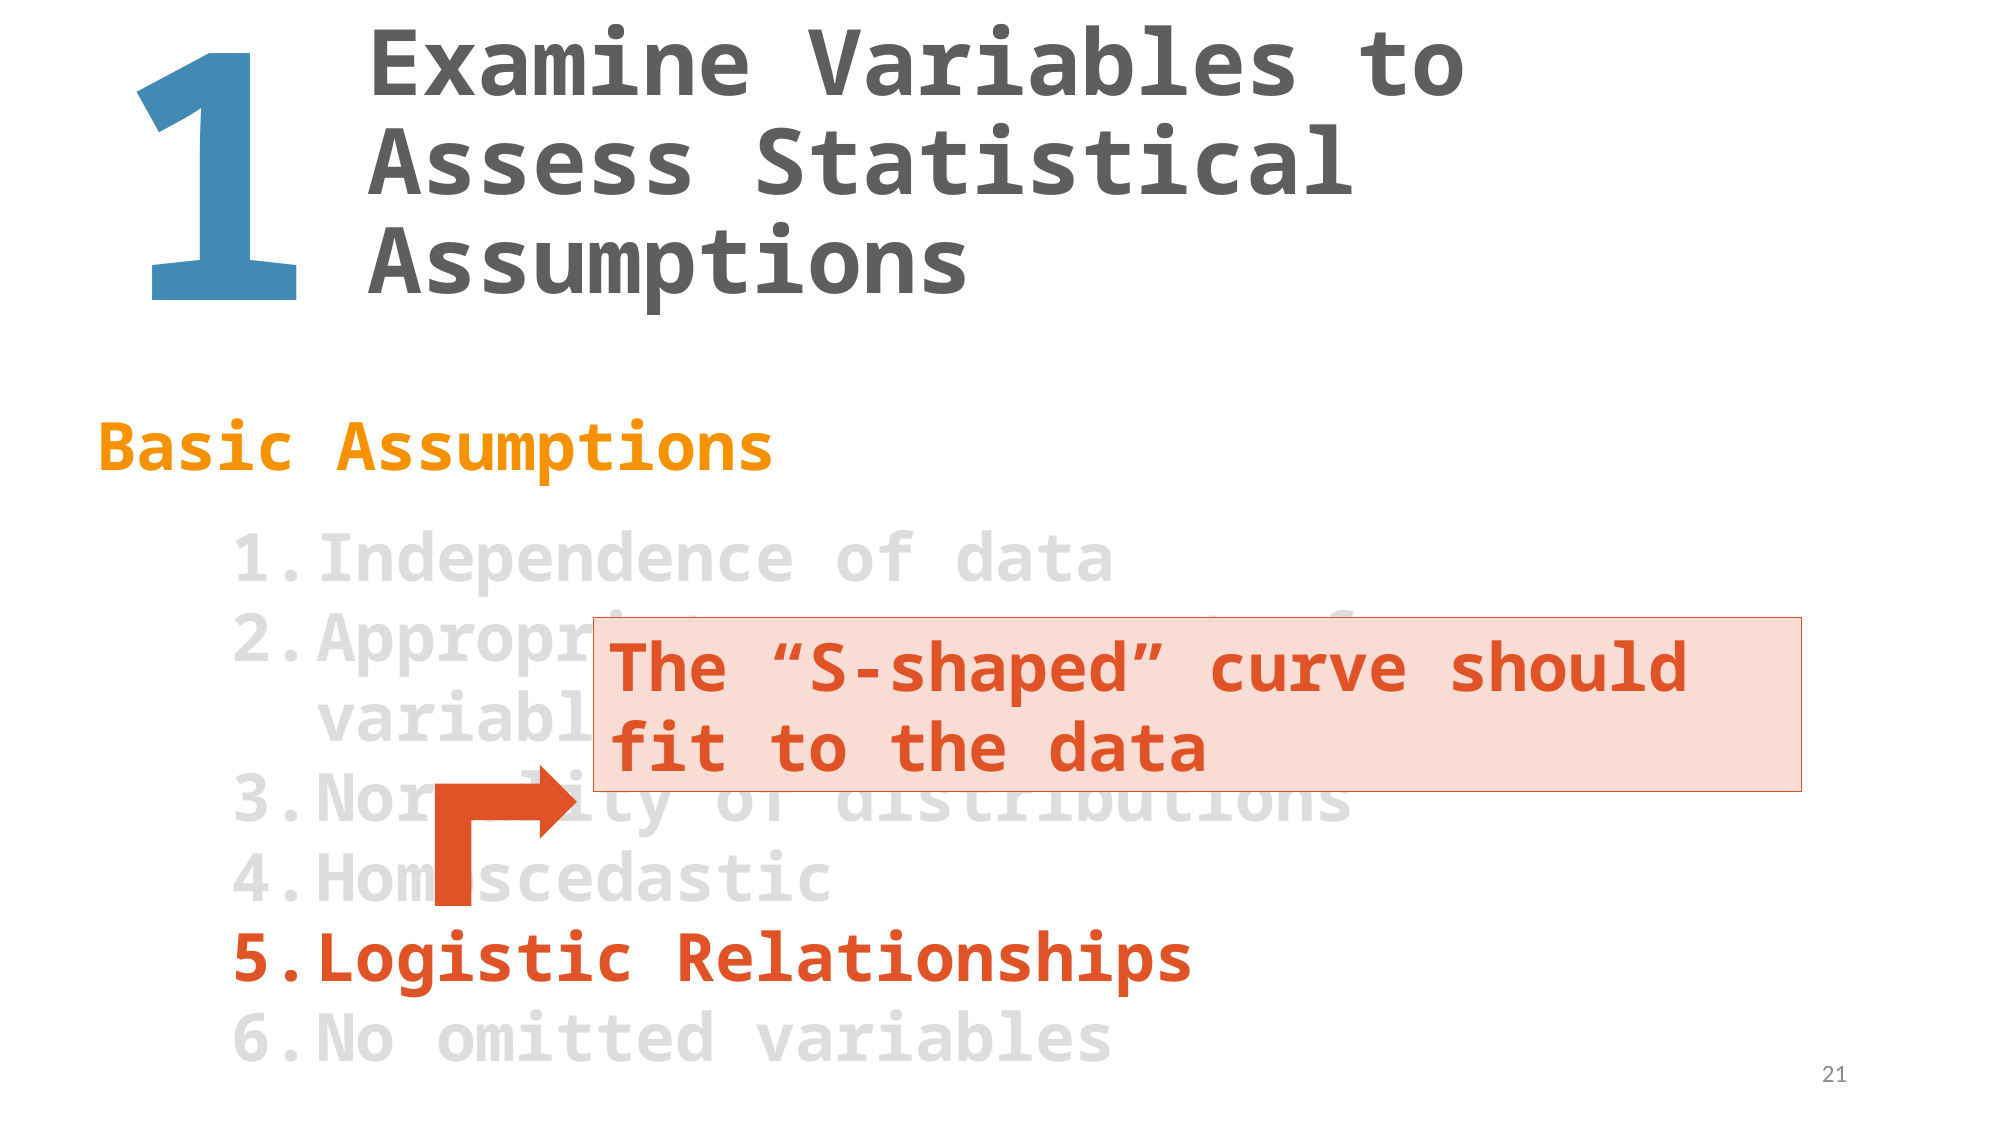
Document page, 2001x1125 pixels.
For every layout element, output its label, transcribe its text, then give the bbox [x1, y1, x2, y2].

text_box 1 [98, 0, 336, 378]
text_box The “S-shaped” curve should fit to the data [593, 617, 1802, 792]
slide_number 21 [1412, 1042, 1863, 1103]
text_box Independence of data Appropriate measurement of variables for the analysis Normality of distributions Homoscedastic Logistic Relationships No omitted variables [216, 507, 1678, 1083]
title Examine Variables to Assess Statistical Assumptions [352, 55, 1836, 274]
text_box Basic Assumptions [81, 396, 791, 492]
text_box [434, 764, 577, 906]
